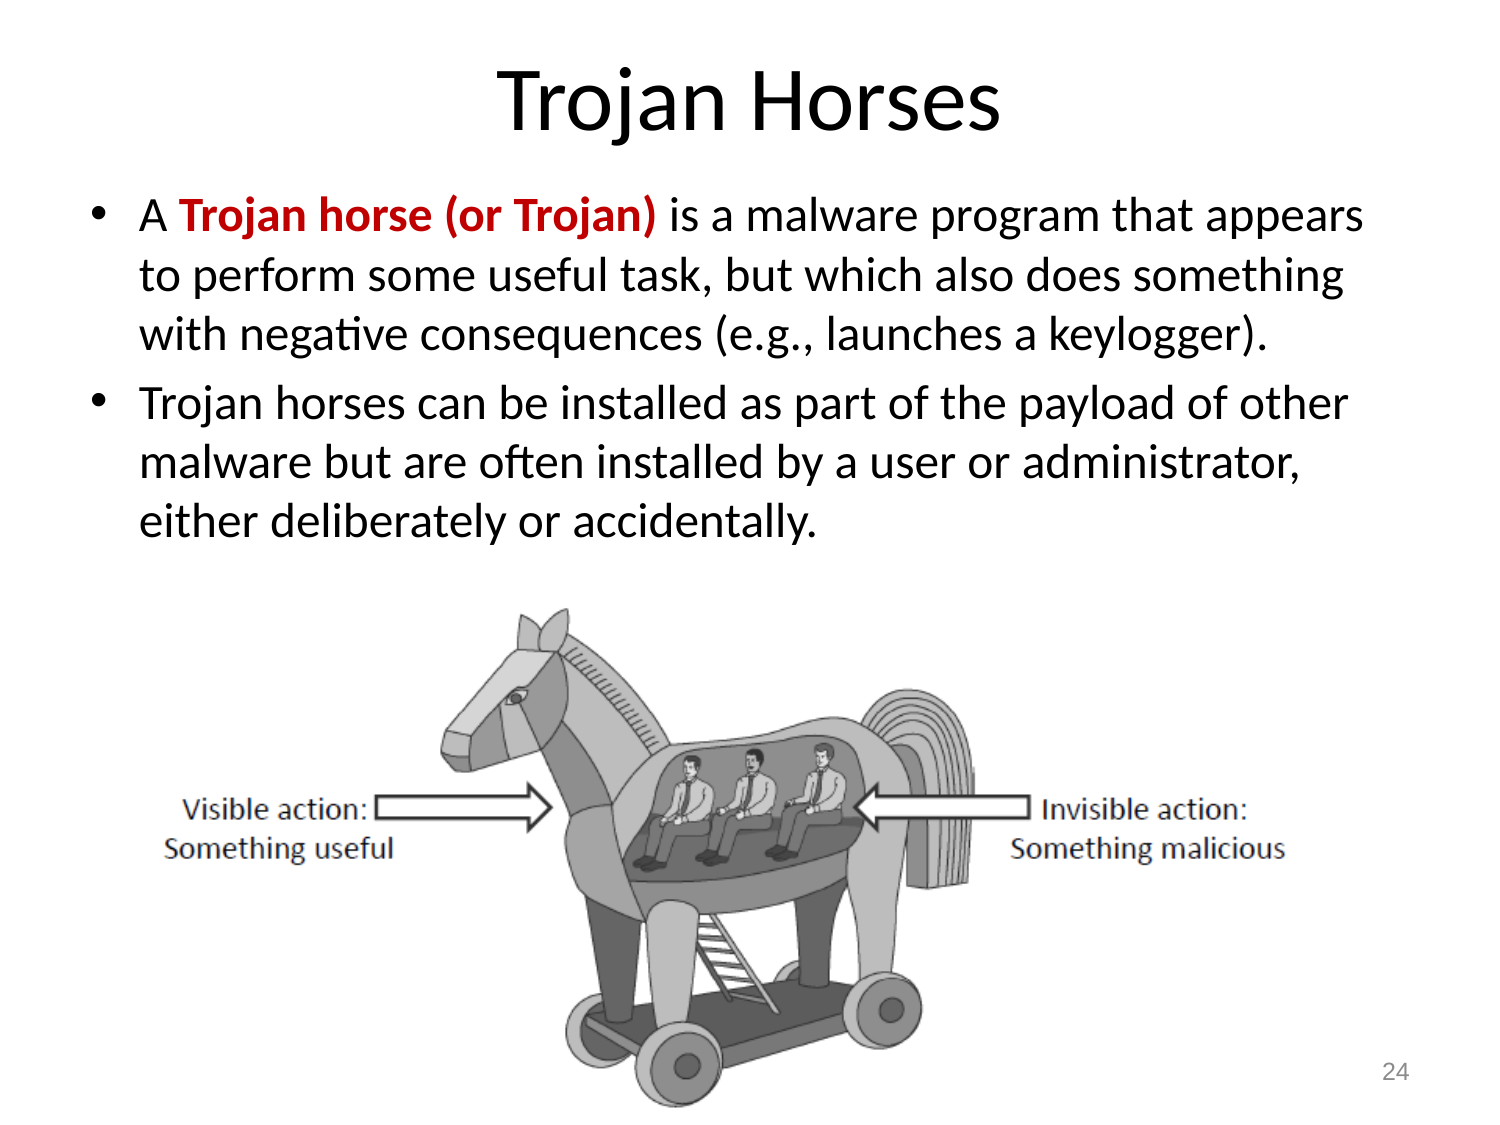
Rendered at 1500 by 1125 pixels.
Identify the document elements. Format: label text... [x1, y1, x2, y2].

list A Trojan horse (or Trojan) is a malware program that appears to perform some useful task, but which also does something with negative consequences (e.g., launches a keylogger). Trojan horses can be installed as part of the payload of other malware but are often installed by a user or administrator, either deliberately or accidentally. [75, 174, 1425, 600]
title Trojan Horses [75, 0, 1425, 174]
slide_number 24 [1384, 1042, 1425, 1103]
picture [74, 571, 1380, 1125]
